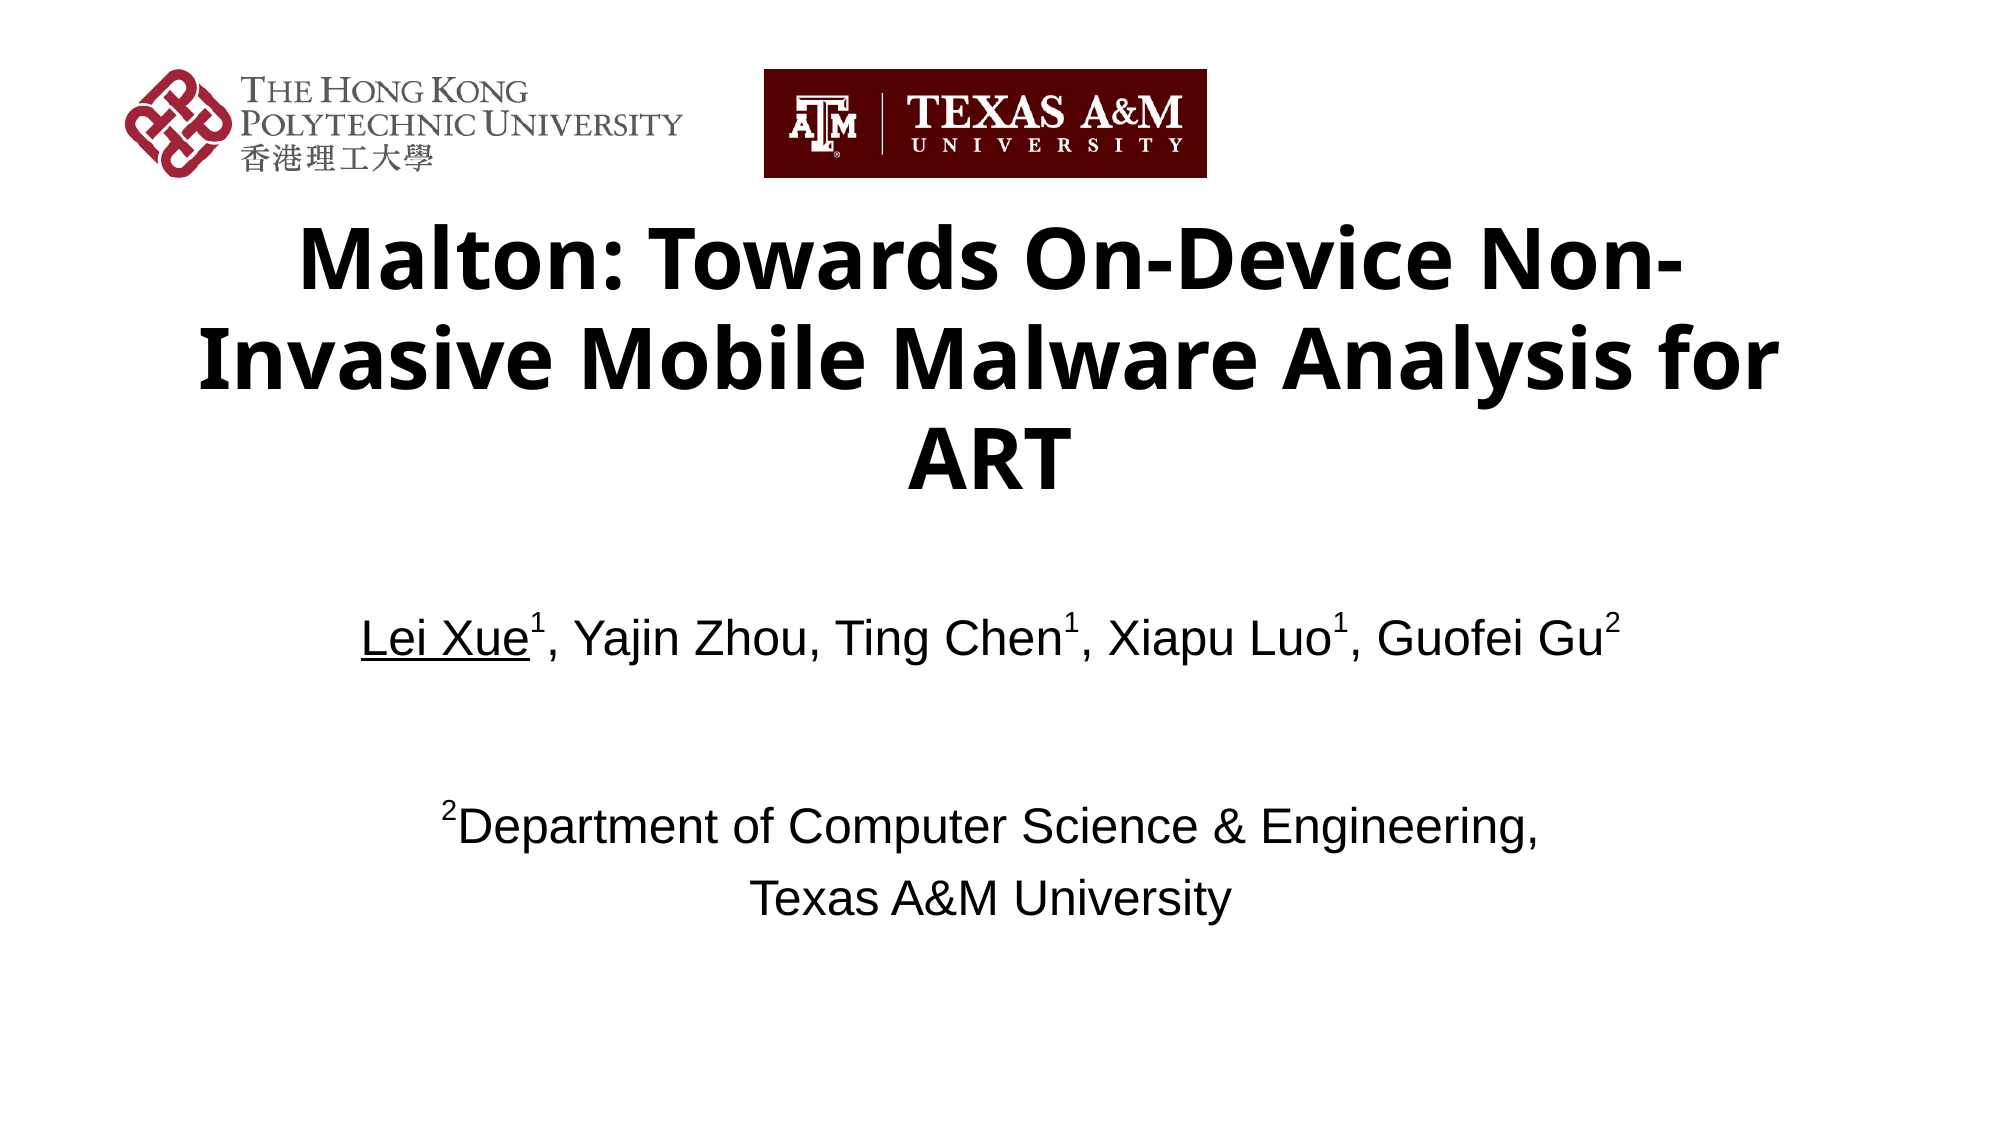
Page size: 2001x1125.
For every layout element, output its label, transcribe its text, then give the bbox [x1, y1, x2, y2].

picture [764, 69, 1207, 178]
picture [123, 69, 683, 178]
title Malton: Towards On-Device Non-Invasive Mobile Malware Analysis for ART [124, 277, 1858, 515]
